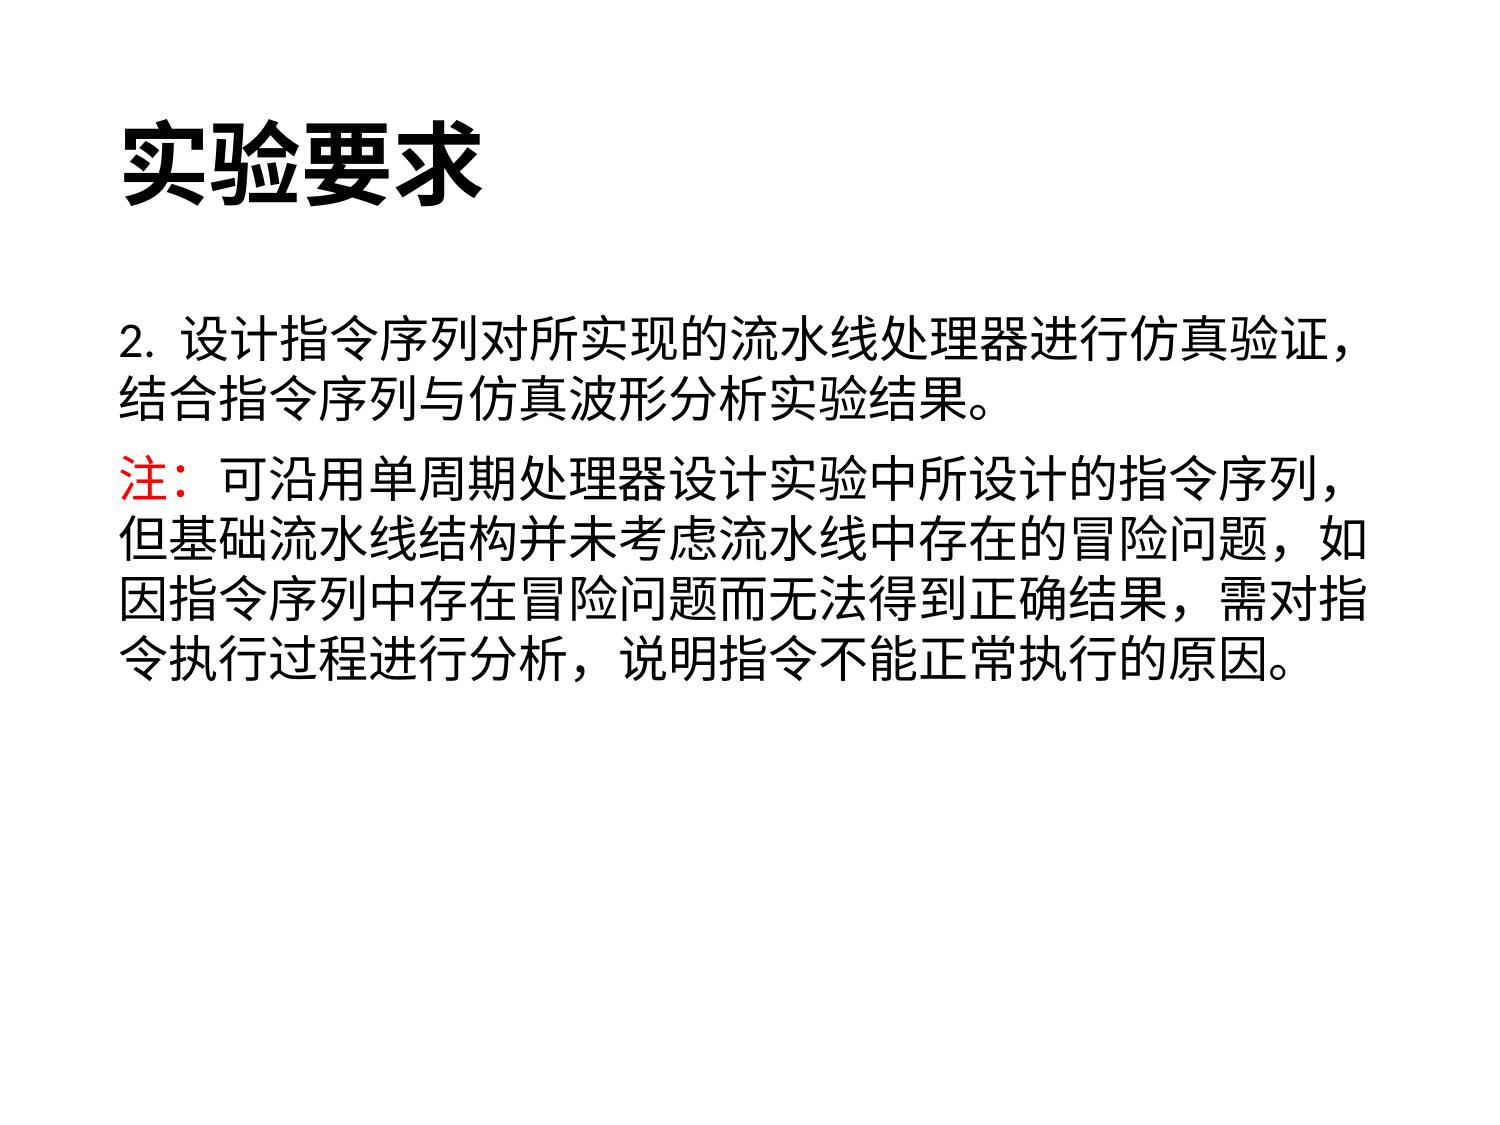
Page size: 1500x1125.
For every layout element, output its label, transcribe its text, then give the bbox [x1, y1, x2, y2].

list 2. 设计指令序列对所实现的流水线处理器进行仿真验证，结合指令序列与仿真波形分析实验结果。 注：可沿用单周期处理器设计实验中所设计的指令序列，但基础流水线结构并未考虑流水线中存在的冒险问题，如因指令序列中存在冒险问题而无法得到正确结果，需对指令执行过程进行分析，说明指令不能正常执行的原因。 [103, 299, 1397, 1014]
title 实验要求 [103, 59, 1397, 278]
